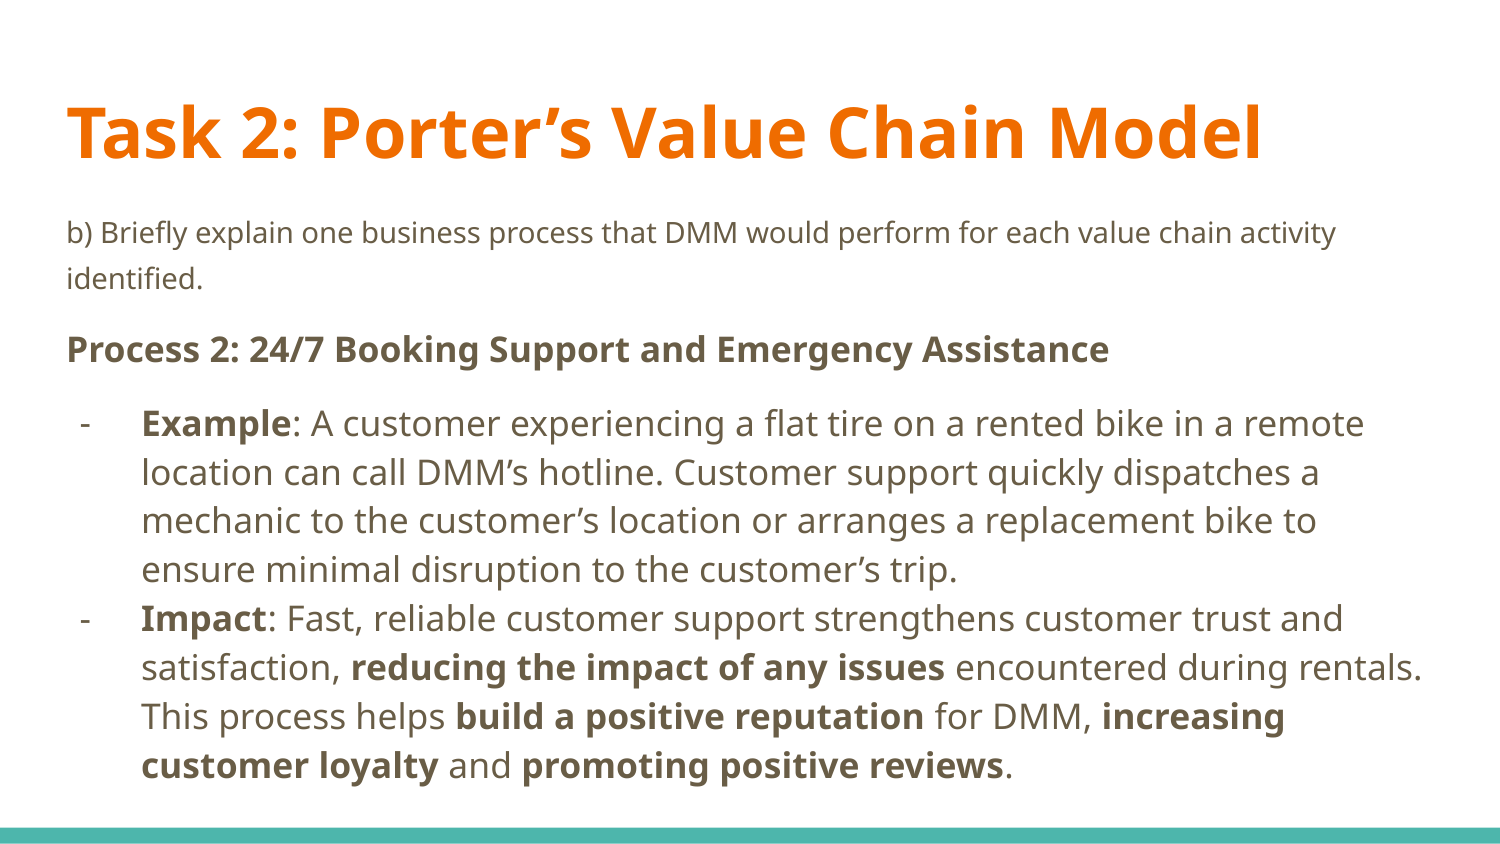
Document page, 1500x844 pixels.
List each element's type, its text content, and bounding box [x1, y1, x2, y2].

title Task 2: Porter’s Value Chain Model [51, 72, 1449, 189]
list b) Briefly explain one business process that DMM would perform for each value chain activity identified. Process 2: 24/7 Booking Support and Emergency Assistance Example: A customer experiencing a flat tire on a rented bike in a remote location can call DMM’s hotline. Customer support quickly dispatches a mechanic to the customer’s location or arranges a replacement bike to ensure minimal disruption to the customer’s trip. Impact: Fast, reliable customer support strengthens customer trust and satisfaction, reducing the impact of any issues encountered during rentals. This process helps build a positive reputation for DMM, increasing customer loyalty and promoting positive reviews. [51, 189, 1449, 831]
